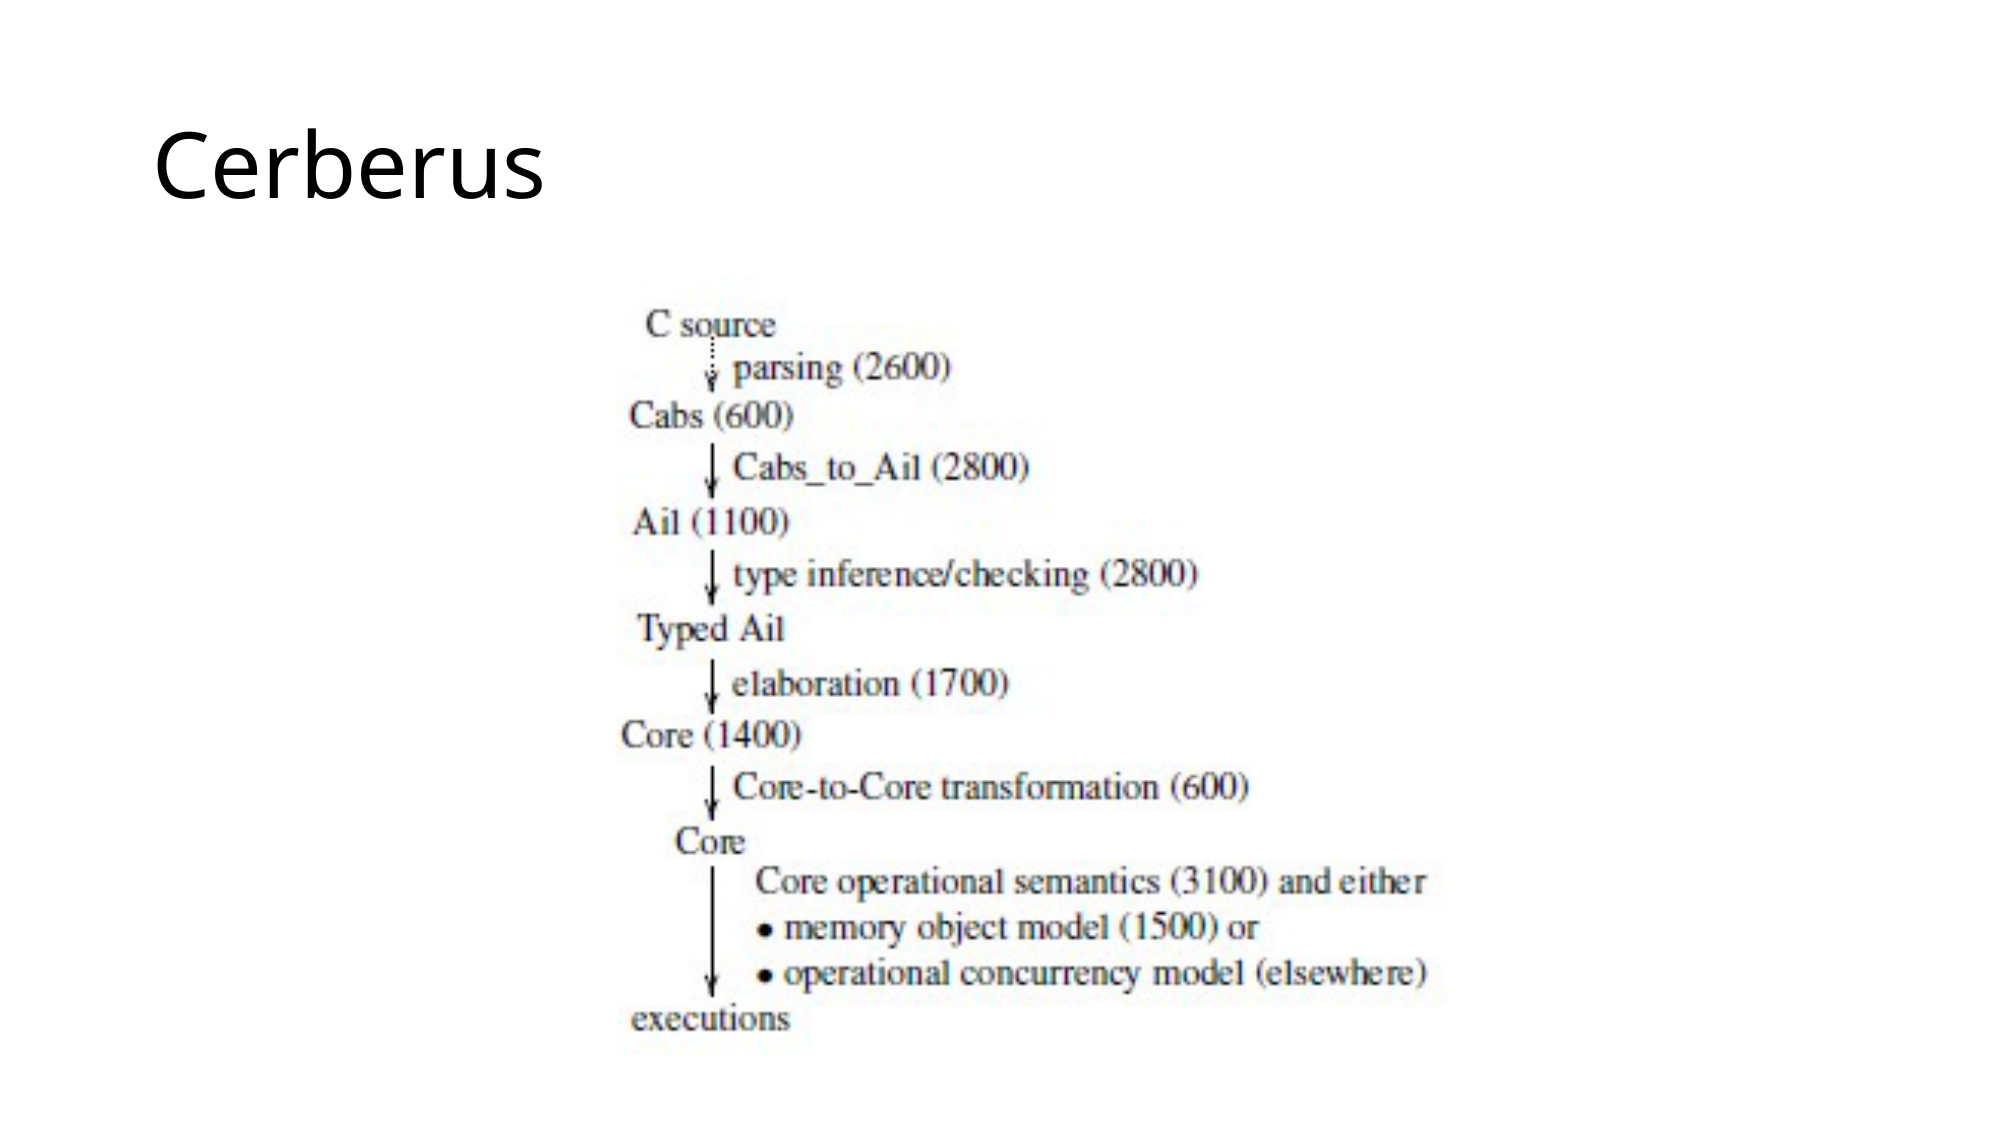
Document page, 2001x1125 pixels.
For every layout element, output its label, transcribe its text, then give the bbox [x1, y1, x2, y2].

title Cerberus [137, 59, 1863, 278]
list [471, 277, 1551, 1066]
